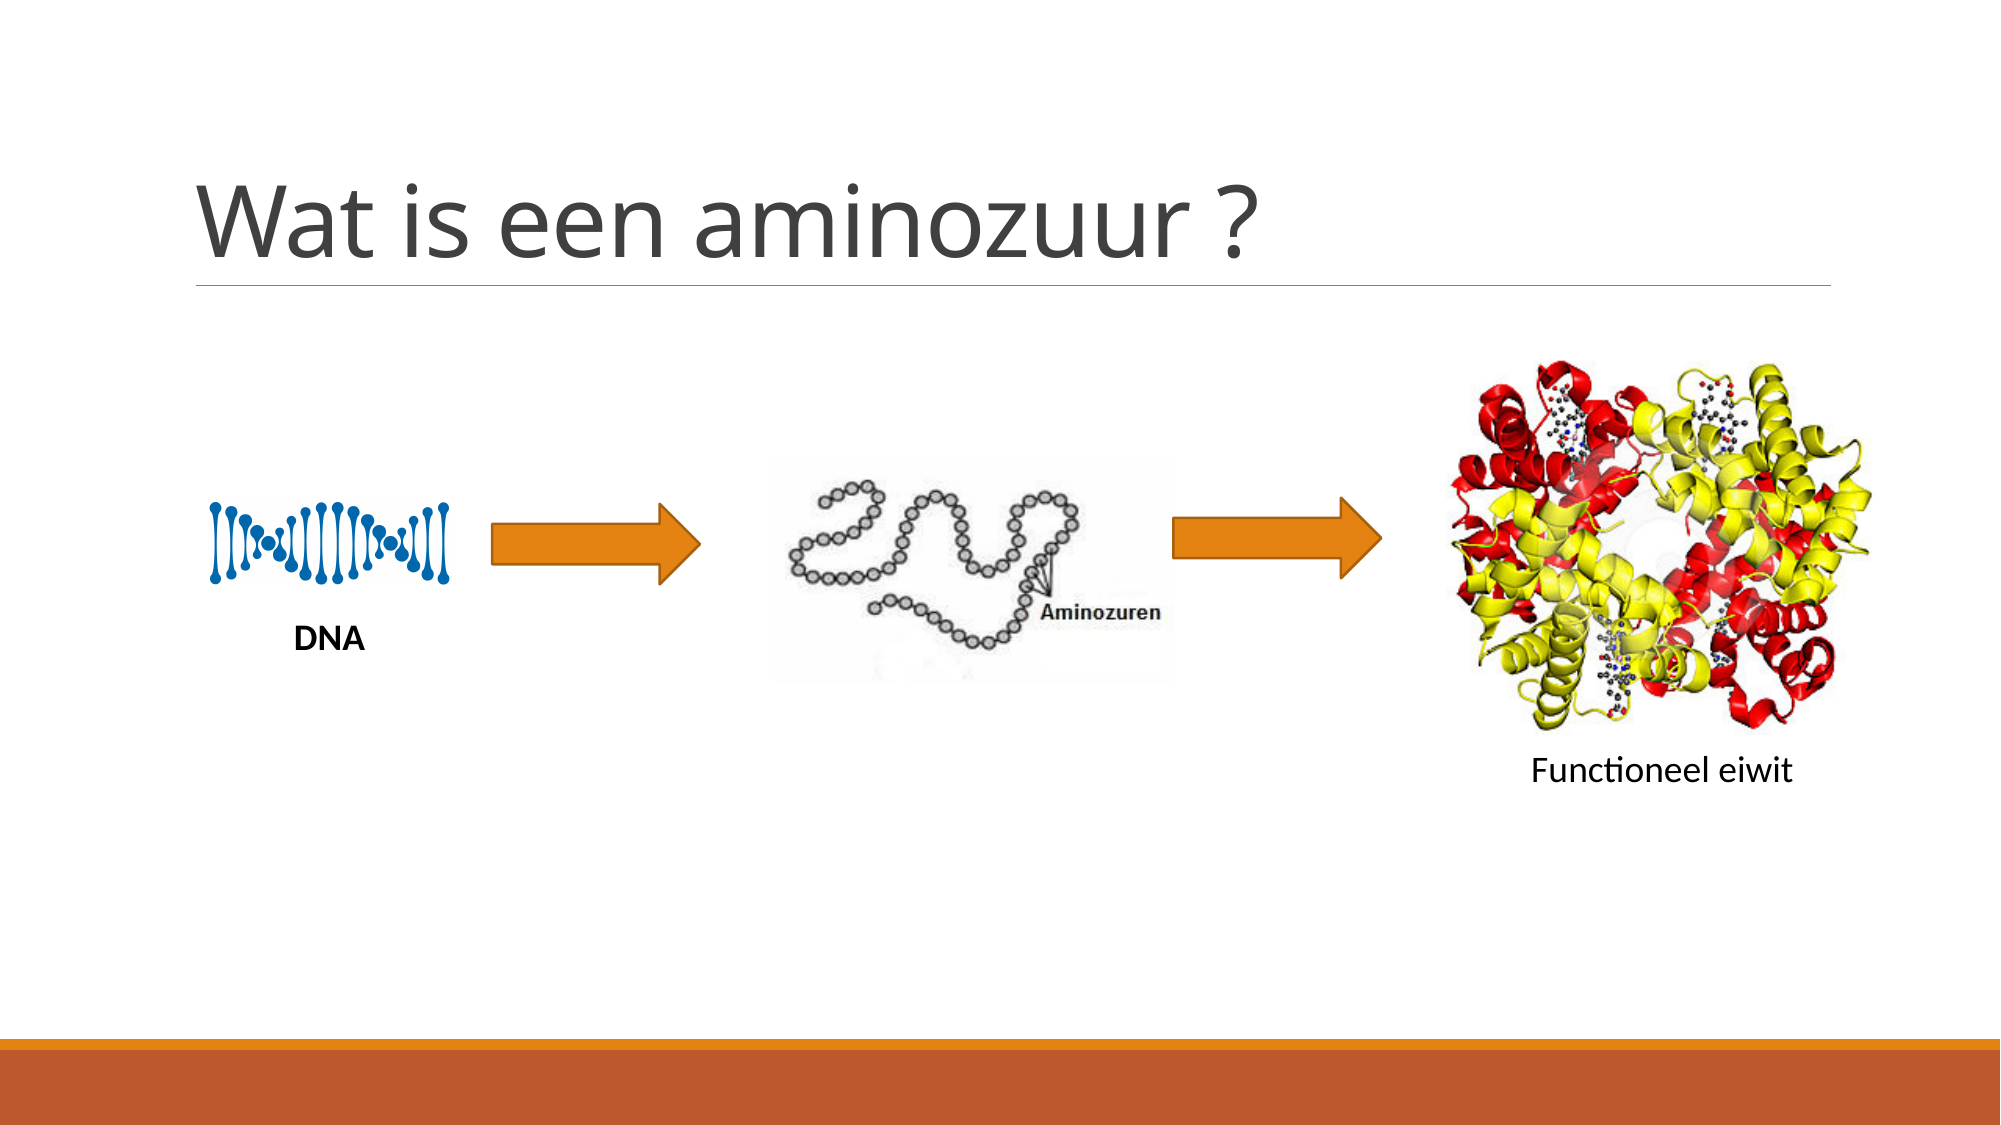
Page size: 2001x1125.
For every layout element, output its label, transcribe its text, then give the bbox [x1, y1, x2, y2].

title Wat is een aminozuur ? [180, 47, 1830, 285]
text_box DNA [188, 605, 471, 666]
text_box [490, 502, 701, 586]
picture [1444, 341, 1882, 735]
text_box [1181, 496, 1383, 580]
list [208, 501, 452, 585]
text_box Functioneel eiwit [1516, 744, 1809, 798]
picture [772, 455, 1174, 685]
